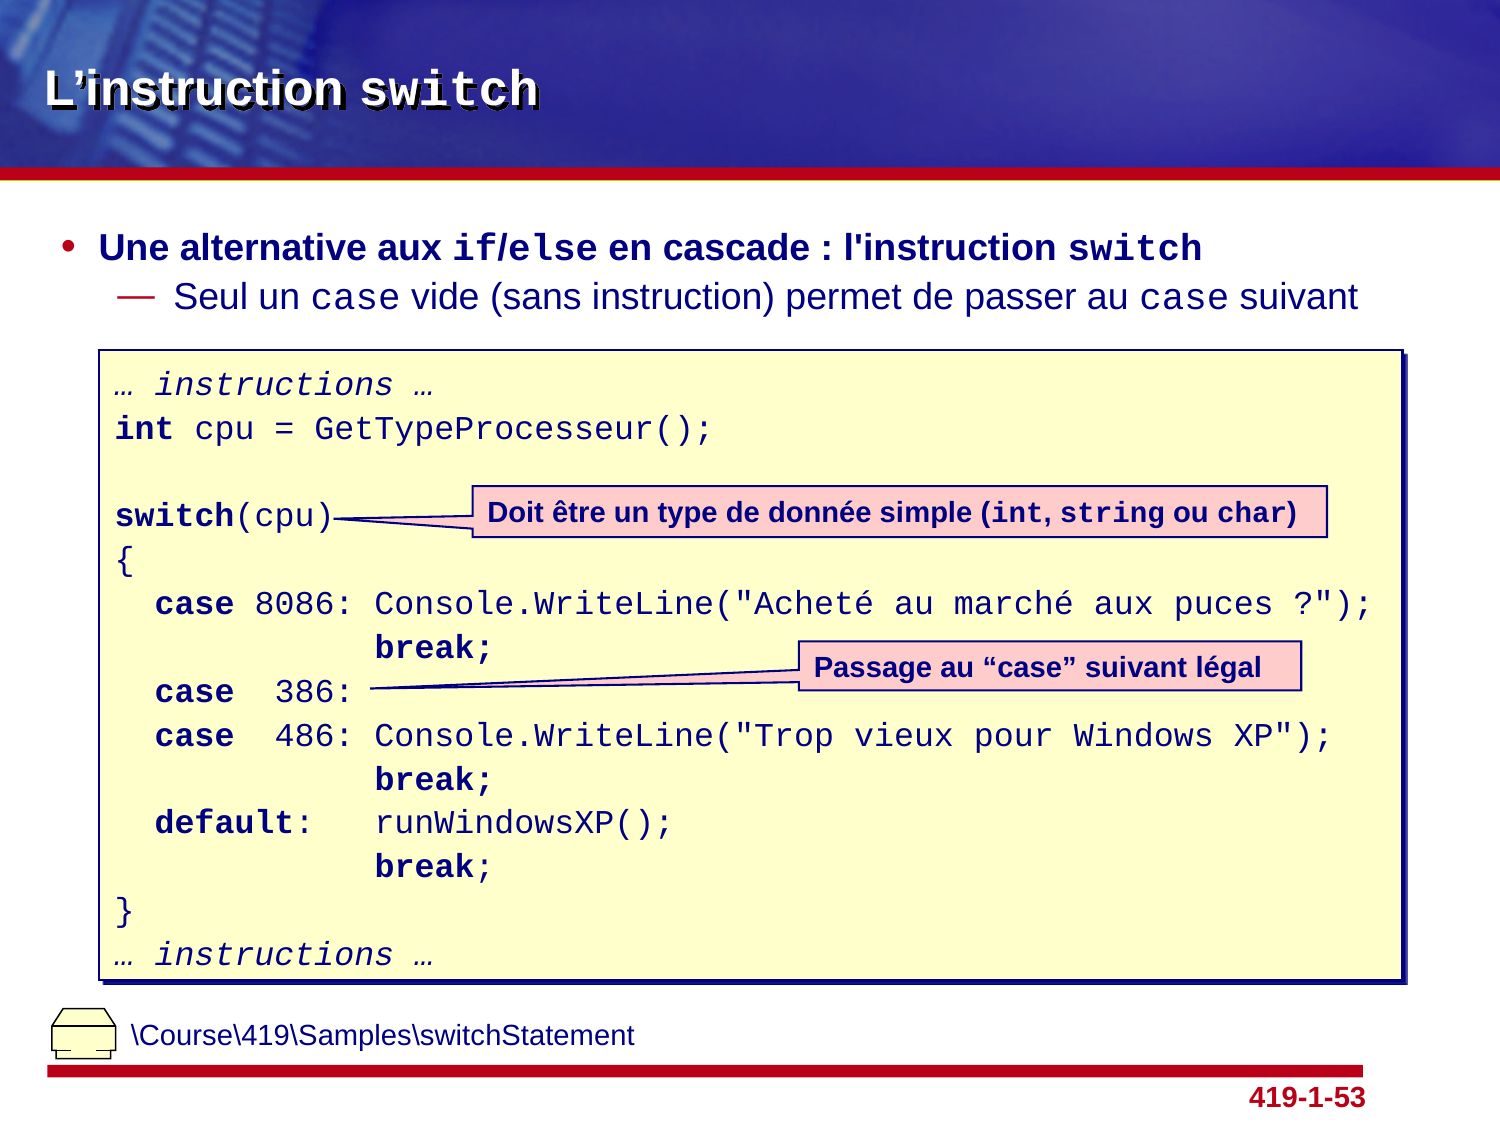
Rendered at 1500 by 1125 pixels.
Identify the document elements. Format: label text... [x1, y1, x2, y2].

title L’instruction switch [29, 26, 1308, 146]
text_box [51, 1008, 116, 1059]
picture [0, 0, 1500, 167]
text_box … instructions … int cpu = GetTypeProcesseur(); switch(cpu) { case 8086: Console.WriteLine("Acheté au marché aux puces ?"); break; case 386: case 486: Console.WriteLine("Trop vieux pour Windows XP"); break; default: runWindowsXP(); break; } … instructions … [99, 350, 1403, 980]
text_box Passage au “case” suivant légal [370, 641, 1302, 691]
text_box Doit être un type de donnée simple (int, string ou char) [333, 486, 1328, 538]
text_box \Course\419\Samples\switchStatement [116, 1008, 869, 1059]
list Une alternative aux if/else en cascade : l'instruction switch Seul un case vide (sans instruction) permet de passer au case suivant [45, 215, 1457, 325]
